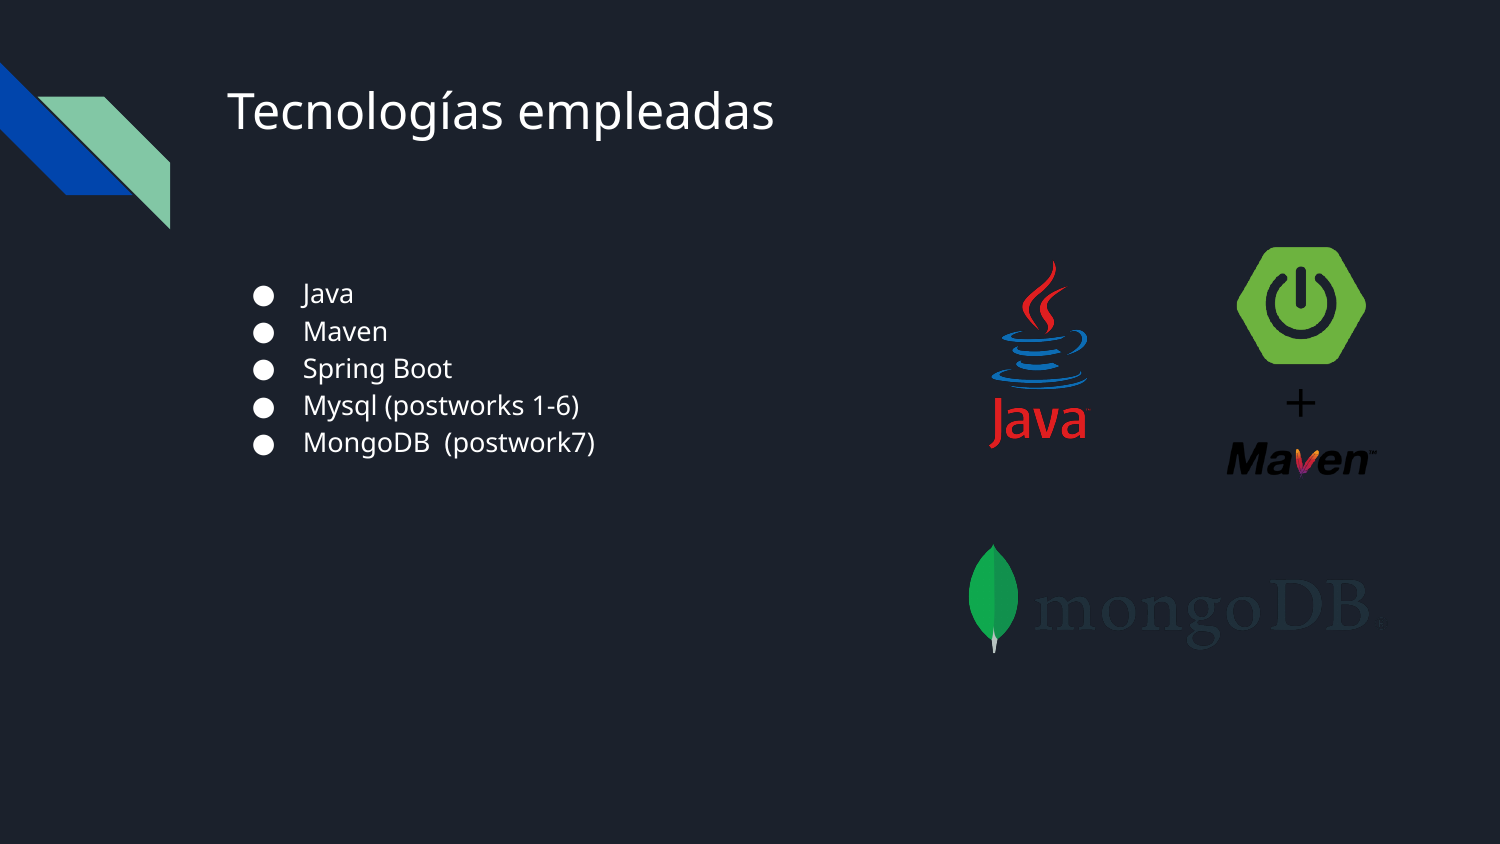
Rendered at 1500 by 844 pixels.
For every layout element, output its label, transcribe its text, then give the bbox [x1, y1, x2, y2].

picture [867, 214, 1483, 656]
list Java Maven Spring Boot Mysql (postworks 1-6) MongoDB (postwork7) [212, 257, 1368, 735]
title Tecnologías empleadas [212, 64, 1368, 215]
